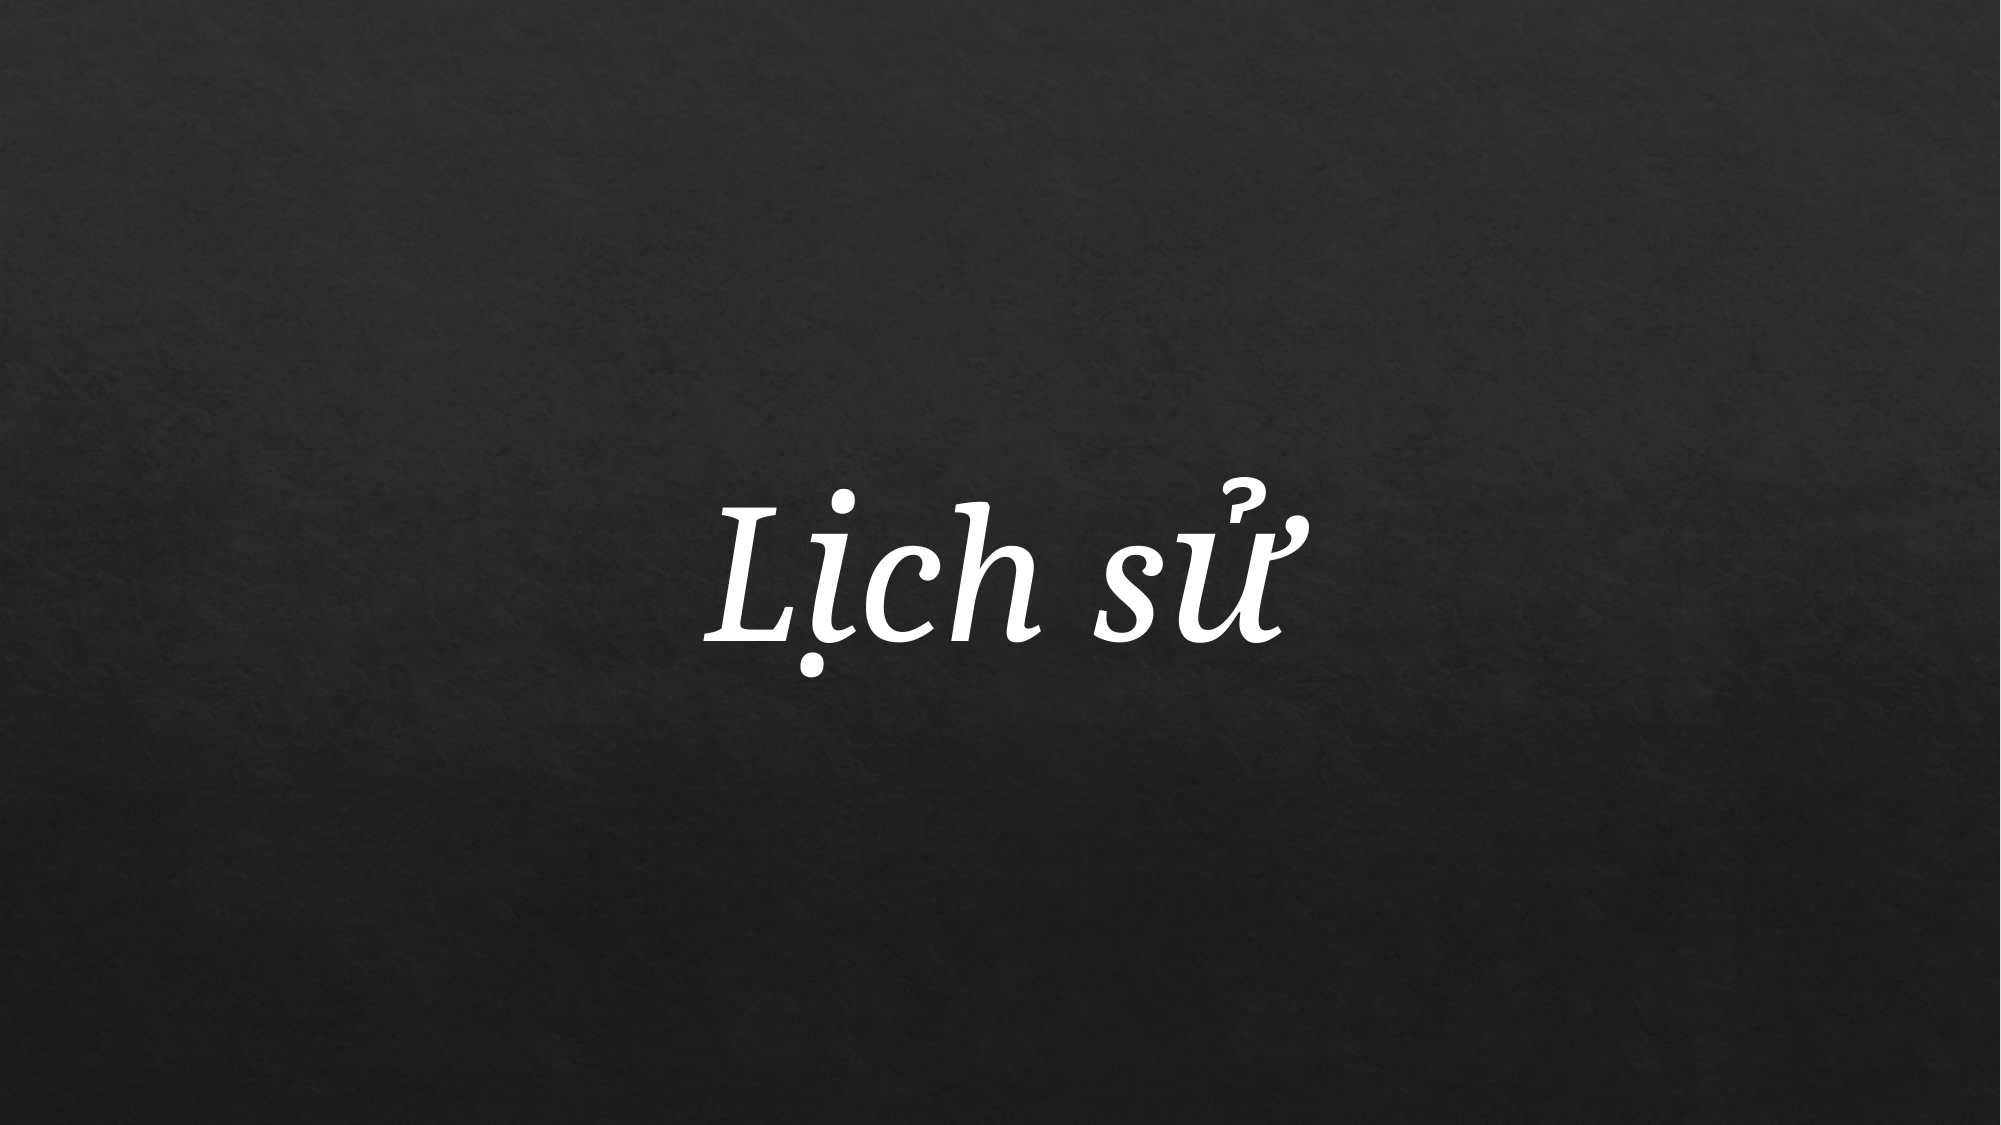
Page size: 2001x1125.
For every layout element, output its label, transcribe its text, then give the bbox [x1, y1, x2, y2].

text_box Lịch sử [688, 433, 1311, 689]
